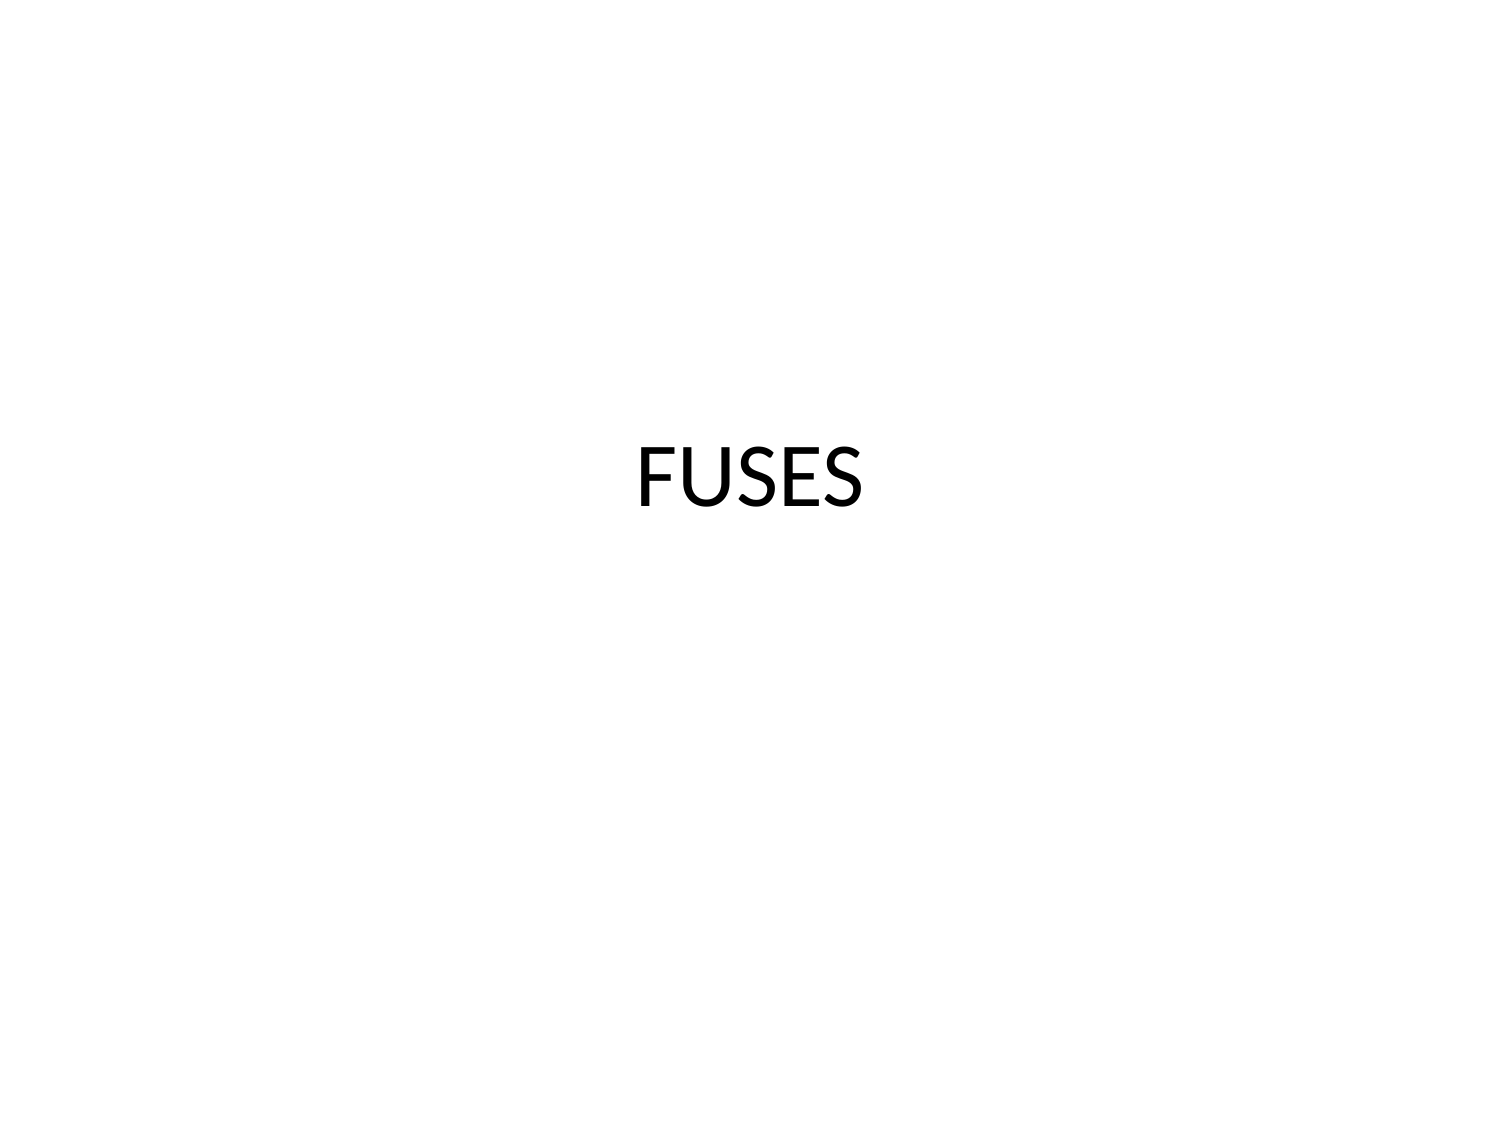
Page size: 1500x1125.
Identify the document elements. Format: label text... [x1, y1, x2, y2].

title FUSES [112, 349, 1388, 591]
